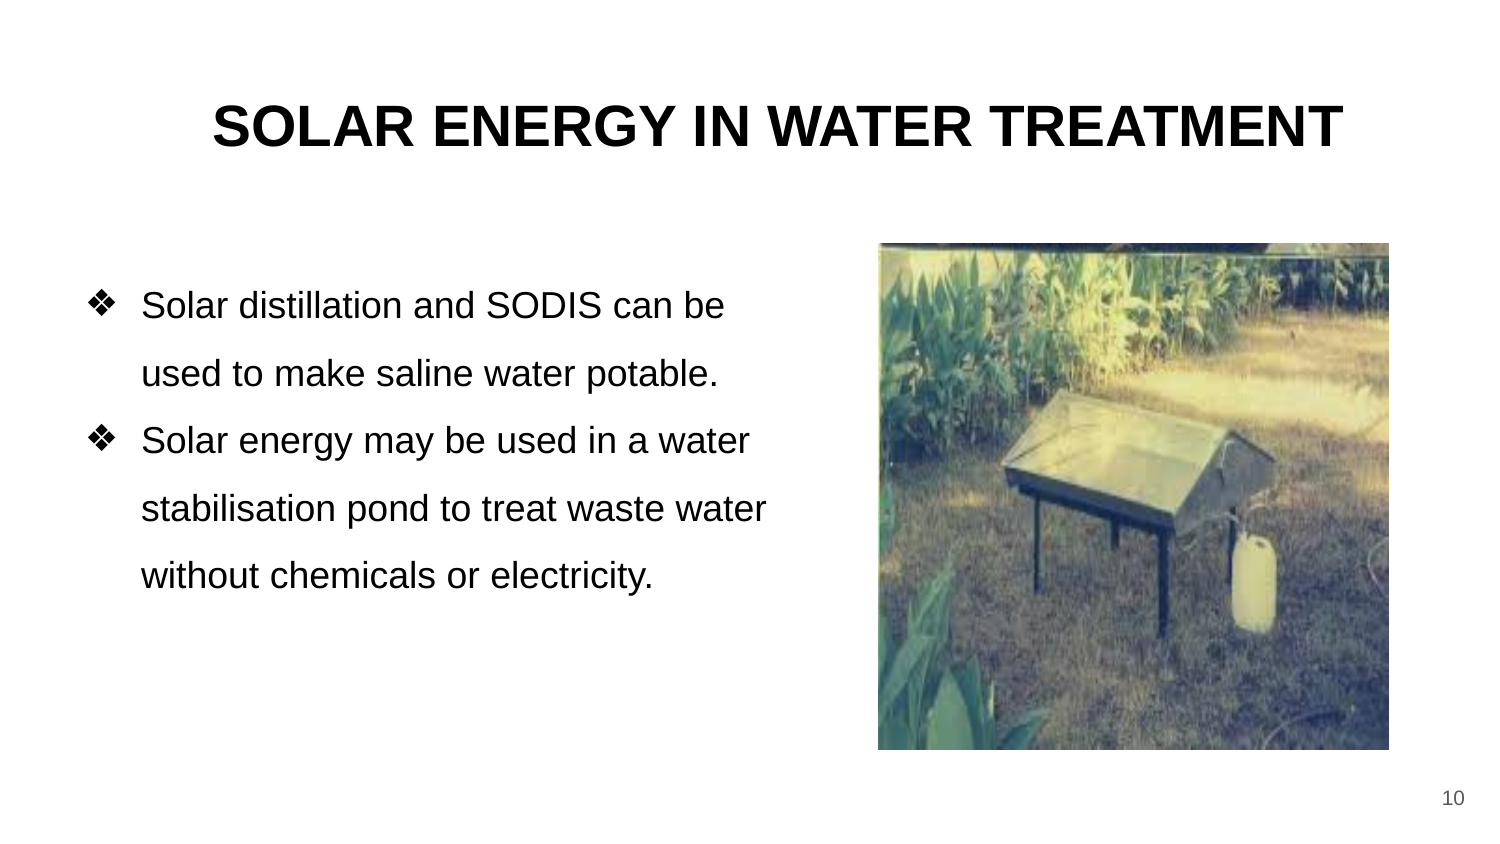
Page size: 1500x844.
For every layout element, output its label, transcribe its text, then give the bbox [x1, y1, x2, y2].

slide_number ‹#› [1389, 764, 1480, 830]
list Solar distillation and SODIS can be used to make saline water potable. Solar energy may be used in a water stabilisation pond to treat waste water without chemicals or electricity. [51, 243, 824, 805]
picture [878, 243, 1389, 750]
title SOLAR ENERGY IN WATER TREATMENT [51, 72, 1449, 167]
